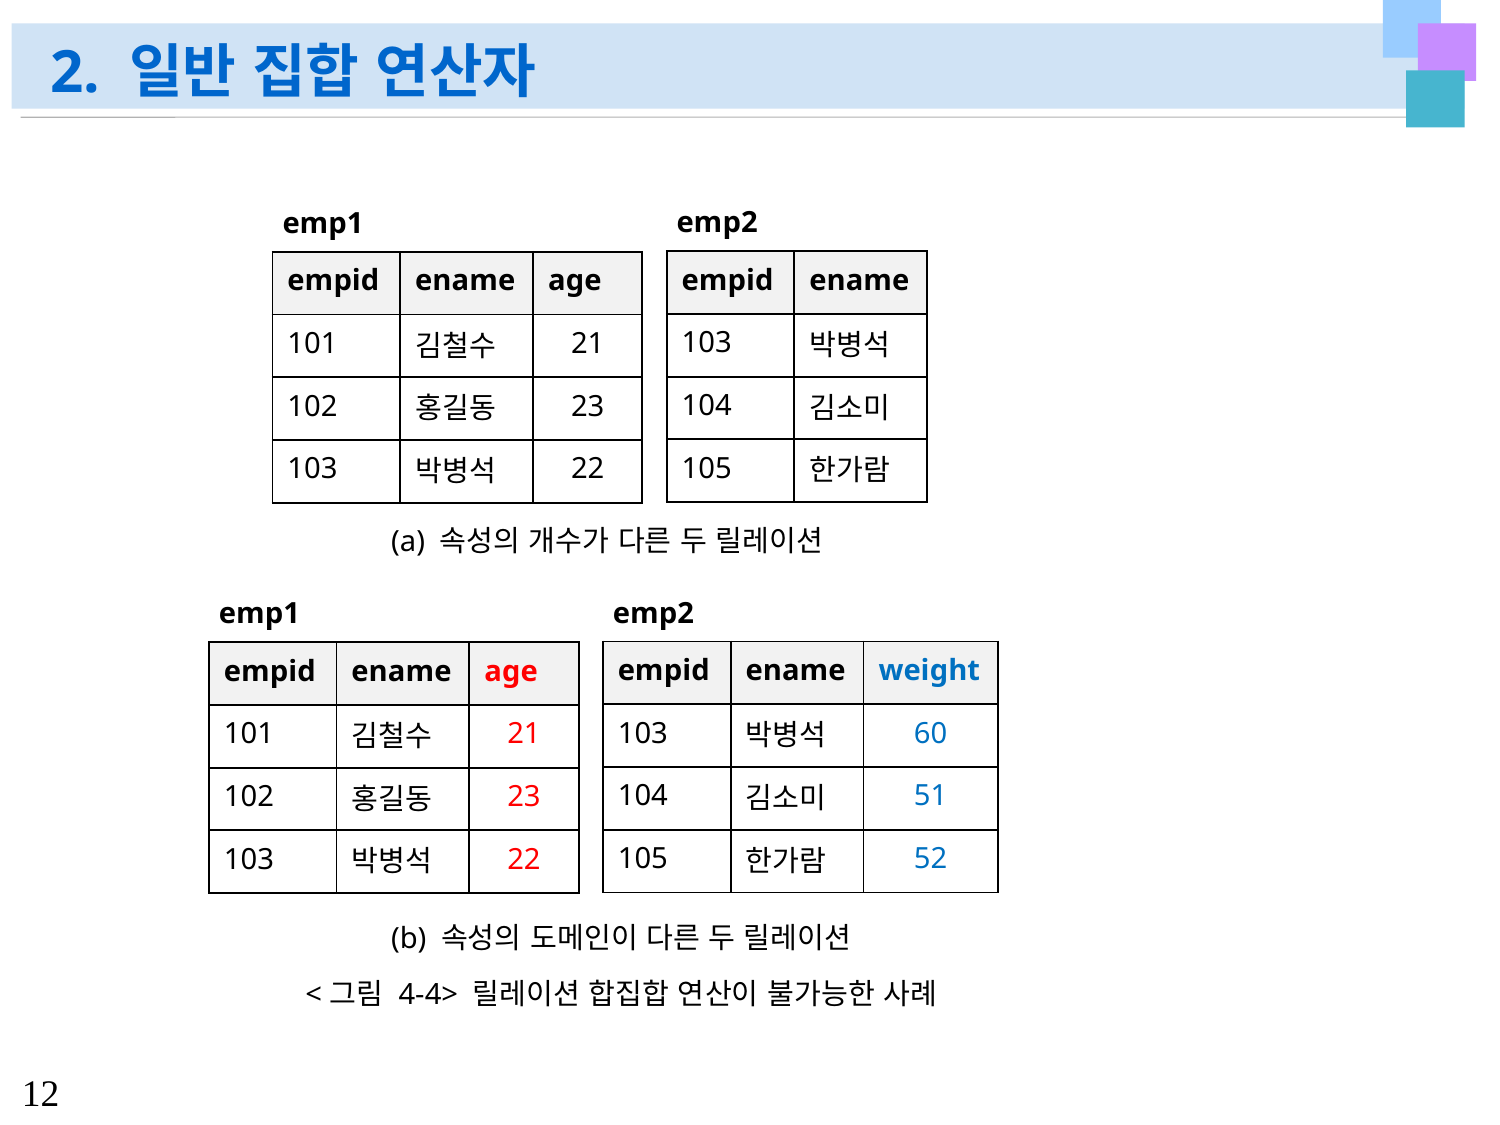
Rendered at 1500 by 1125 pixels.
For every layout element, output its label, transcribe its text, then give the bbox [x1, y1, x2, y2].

table_header ename [337, 643, 468, 704]
table_cell 박병석 [795, 315, 926, 376]
table_header empid [668, 252, 793, 313]
table_cell 한가람 [732, 831, 863, 890]
text_box emp1 [267, 196, 379, 247]
title 2. 일반 집합 연산자 [34, 25, 1383, 114]
text_box (a) 속성의 개수가 다른 두 릴레이션 [376, 515, 839, 565]
table_cell 23 [534, 378, 641, 439]
text_box emp2 [661, 196, 773, 246]
table_cell 101 [210, 706, 336, 767]
table_cell 박병석 [401, 441, 532, 502]
table_cell 한가람 [795, 440, 926, 501]
table_cell 103 [273, 441, 399, 502]
table_header age [534, 253, 641, 314]
table_cell 60 [864, 705, 997, 766]
table_cell 51 [864, 768, 997, 829]
table_cell 103 [604, 705, 730, 766]
table_header empid [273, 253, 399, 314]
table_cell 52 [864, 831, 997, 890]
table_header age [470, 643, 578, 704]
text_box emp2 [598, 586, 709, 637]
table_cell 21 [534, 315, 641, 376]
table_cell 김소미 [795, 378, 926, 438]
table_cell 홍길동 [337, 769, 468, 829]
table_cell 103 [668, 315, 793, 376]
table_cell 105 [668, 440, 793, 501]
table_cell 김소미 [732, 768, 863, 829]
table_cell 21 [470, 706, 578, 767]
table_header empid [604, 642, 730, 703]
table_cell 103 [210, 831, 336, 890]
table_header empid [210, 643, 336, 704]
table_cell 김철수 [401, 315, 532, 376]
table_cell 105 [604, 831, 730, 890]
table_header ename [401, 253, 532, 314]
table_cell 104 [668, 378, 793, 438]
table_cell 104 [604, 768, 730, 829]
table_header weight [864, 642, 997, 703]
table_header ename [795, 252, 926, 313]
table_cell 102 [273, 378, 399, 439]
text_box (b) 속성의 도메인이 다른 두 릴레이션 <그림 4-4> 릴레이션 합집합 연산이 불가능한 사례 [138, 890, 1105, 1018]
table_cell 102 [210, 769, 336, 829]
table_header ename [732, 642, 863, 703]
table_cell 22 [470, 831, 578, 890]
table_cell 101 [273, 315, 399, 376]
text_box emp1 [204, 587, 315, 637]
table_cell 김철수 [337, 706, 468, 767]
table_cell 홍길동 [401, 378, 532, 439]
table_cell 박병석 [732, 705, 863, 766]
table_cell 22 [534, 441, 641, 502]
table_cell 박병석 [337, 831, 468, 890]
table_cell 23 [470, 769, 578, 829]
